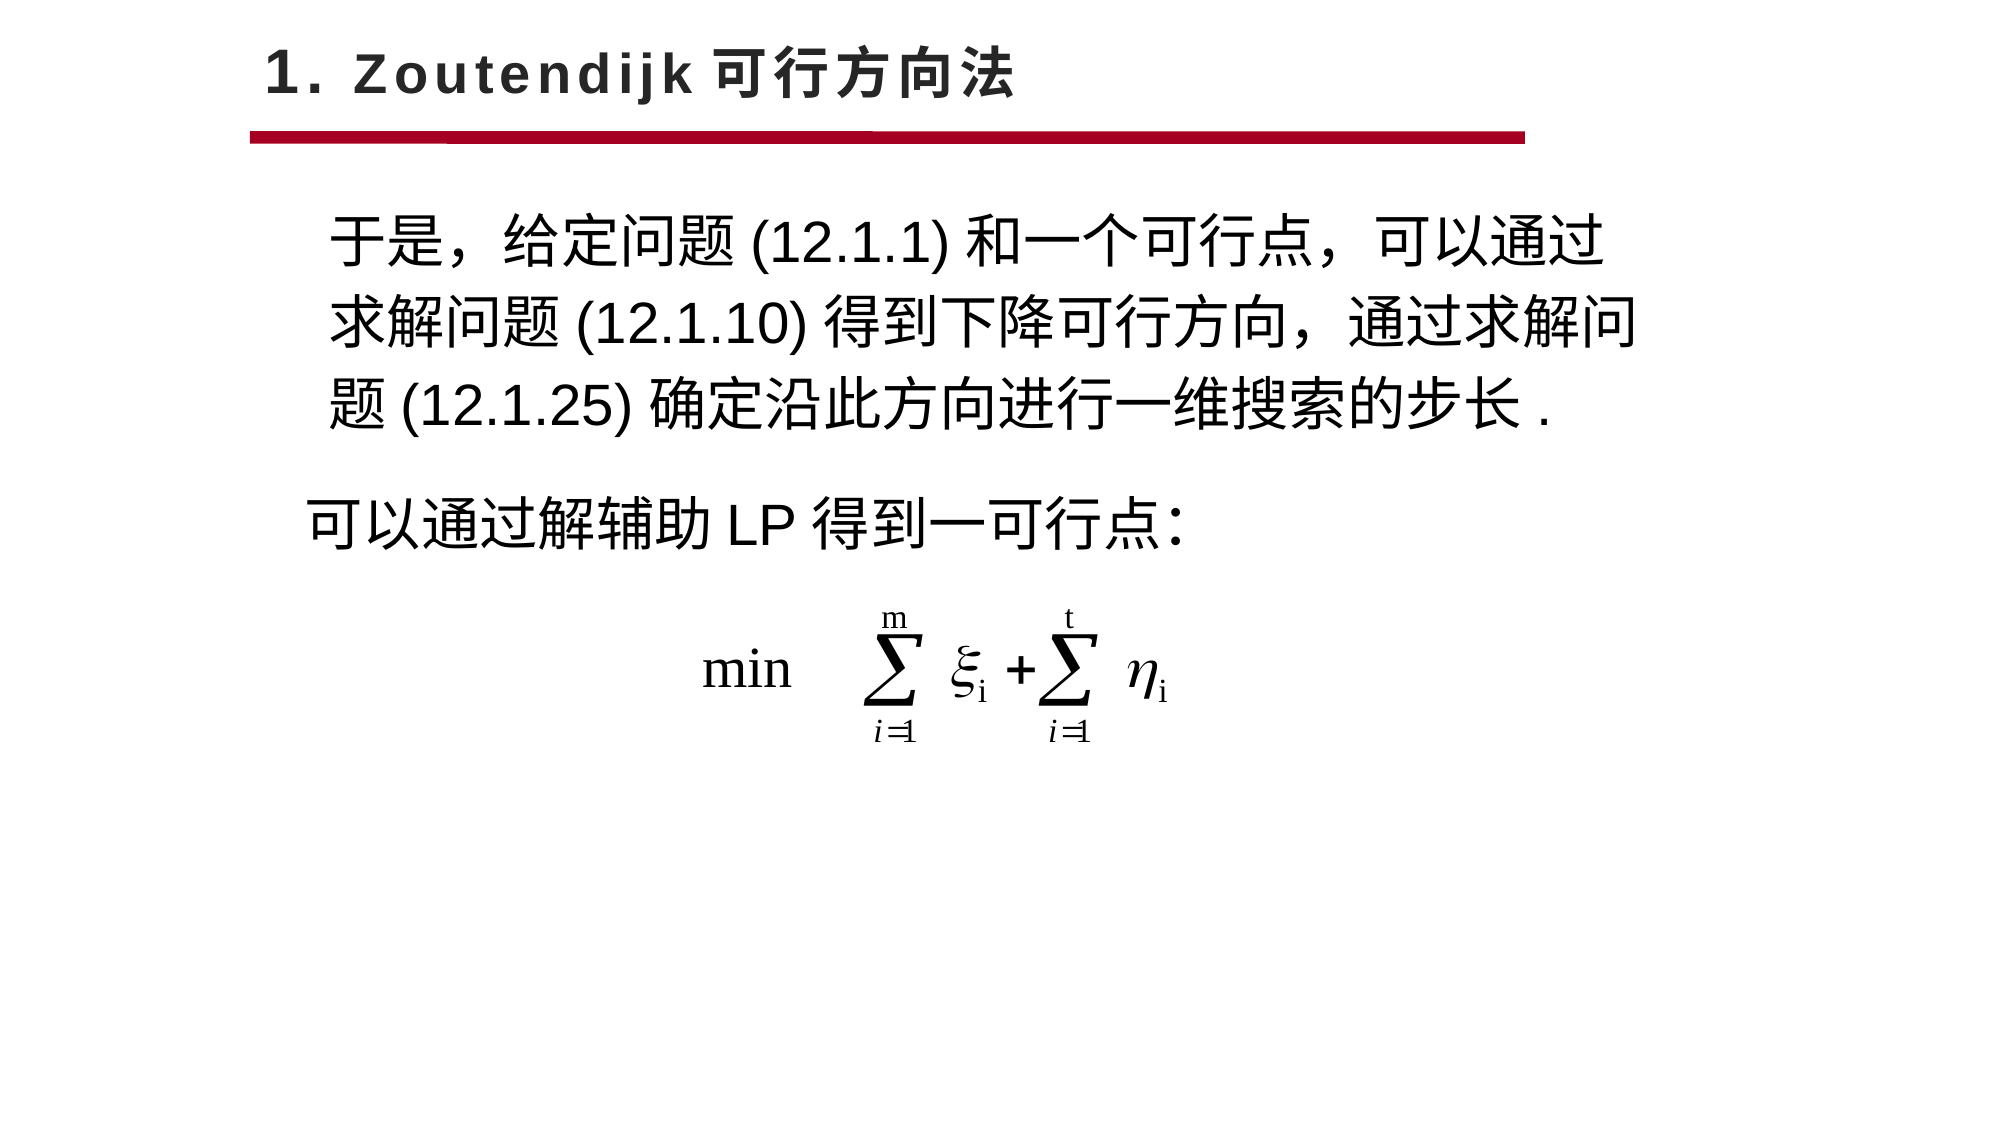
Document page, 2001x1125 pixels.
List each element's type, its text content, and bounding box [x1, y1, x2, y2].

text_box 于是，给定问题(12.1.1)和一个可行点，可以通过 求解问题(12.1.10)得到下降可行方向，通过求解问 题(12.1.25)确定沿此方向进行一维搜索的步长. [313, 196, 1654, 445]
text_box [456, 597, 1178, 748]
text_box 可以通过解辅助LP得到一可行点： [289, 479, 1235, 565]
title 1. Zoutendijk可行方向法 [249, 0, 1138, 137]
